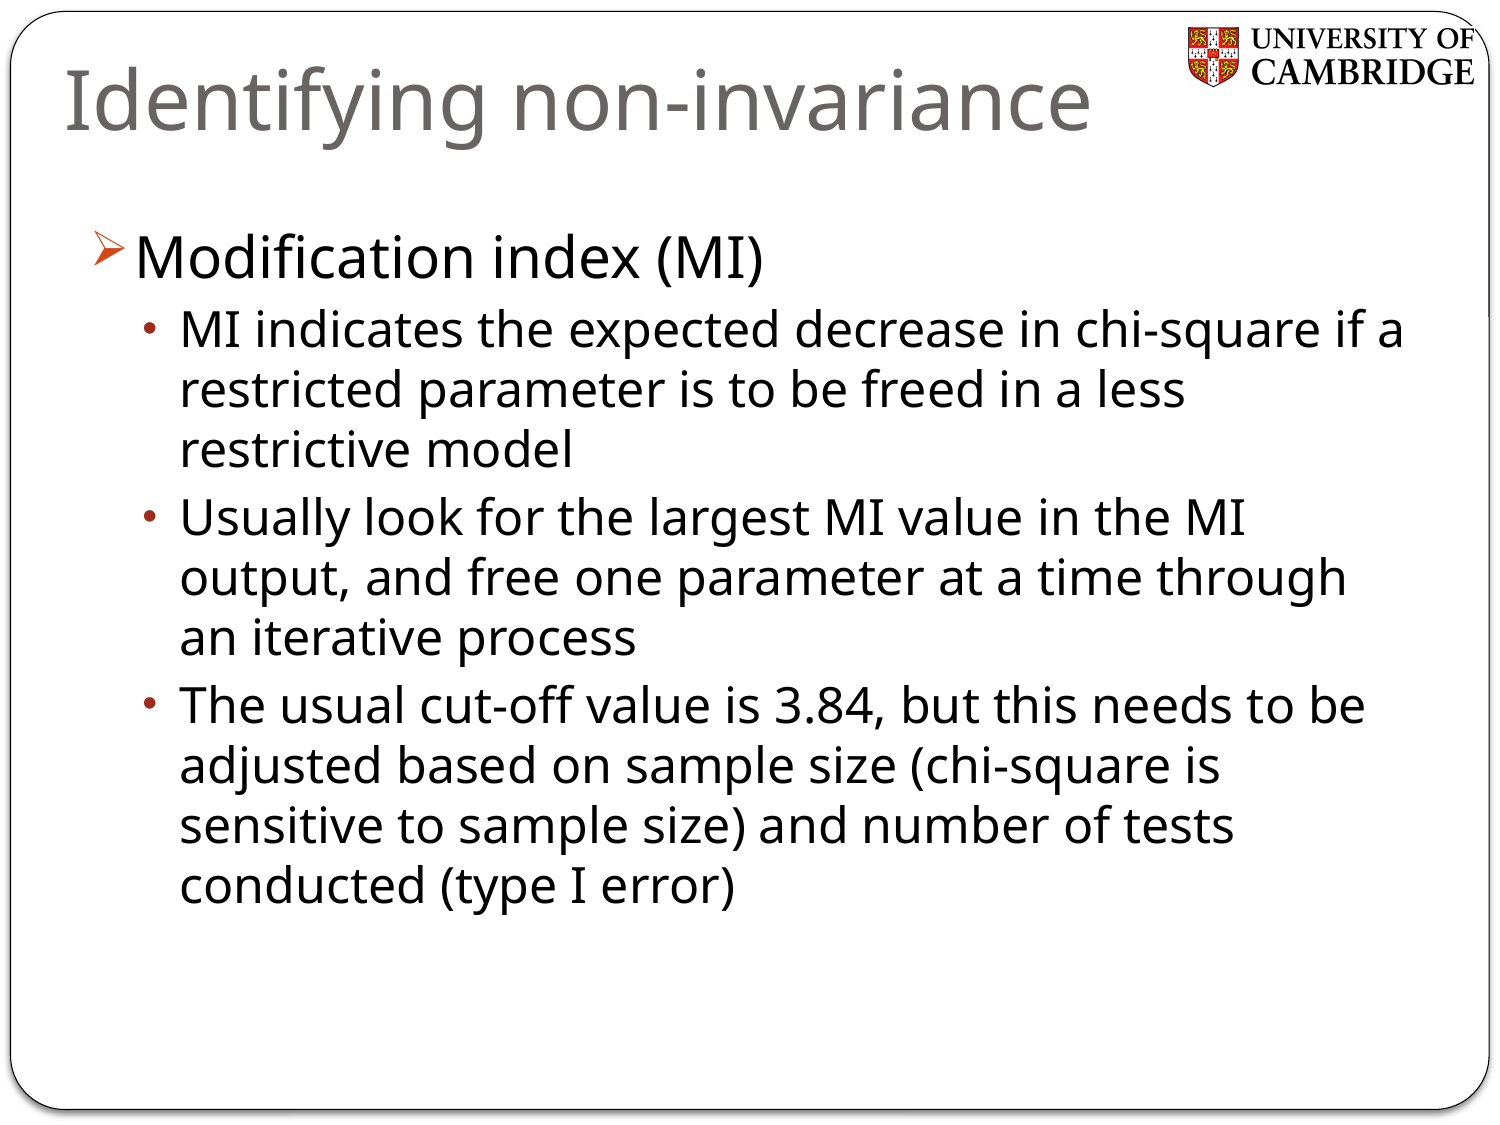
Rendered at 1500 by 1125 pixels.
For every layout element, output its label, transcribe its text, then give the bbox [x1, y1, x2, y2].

list Modification index (MI) MI indicates the expected decrease in chi-square if a restricted parameter is to be freed in a less restrictive model Usually look for the largest MI value in the MI output, and free one parameter at a time through an iterative process The usual cut-off value is 3.84, but this needs to be adjusted based on sample size (chi-square is sensitive to sample size) and number of tests conducted (type I error) [75, 212, 1425, 921]
title Identifying non-invariance [50, 0, 1400, 163]
picture [1400, 26, 1475, 88]
